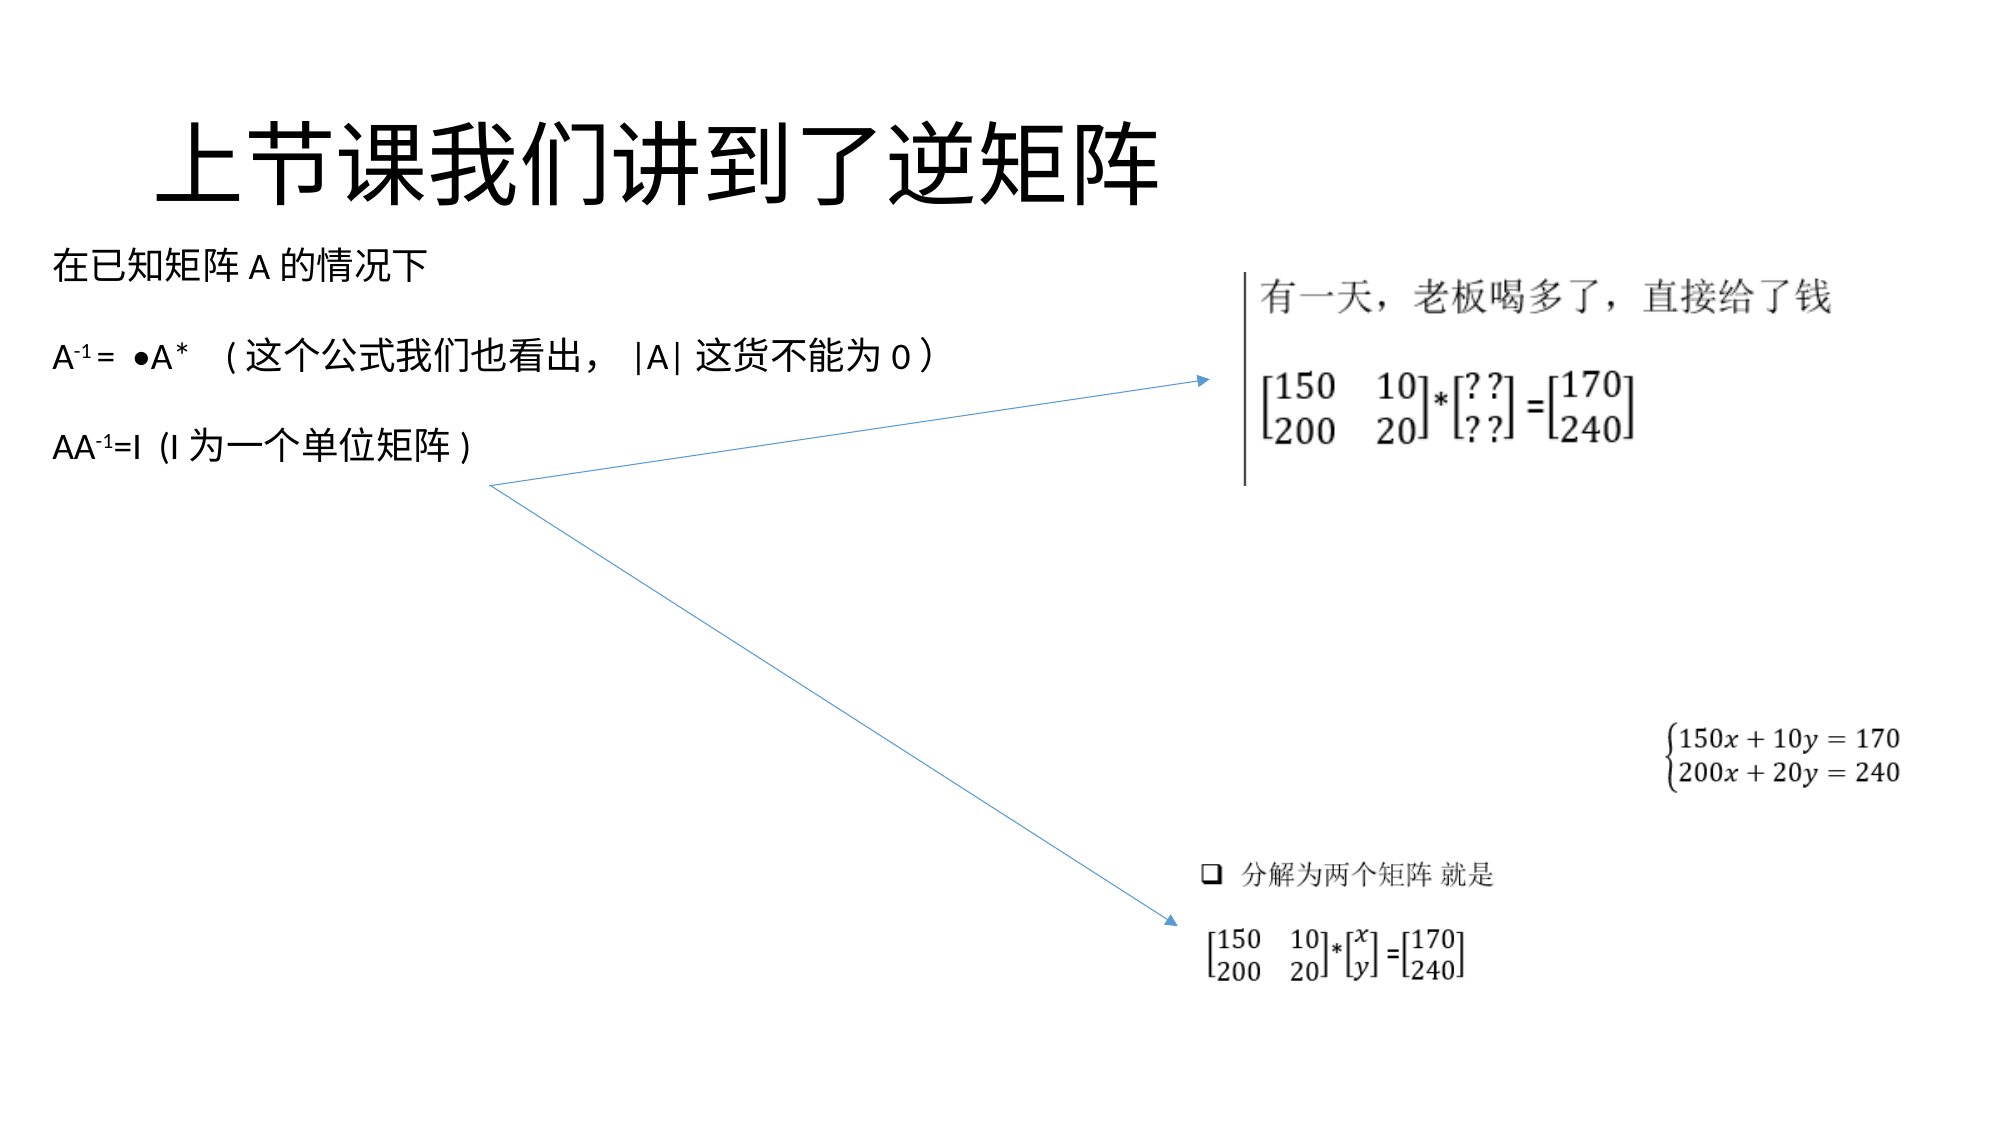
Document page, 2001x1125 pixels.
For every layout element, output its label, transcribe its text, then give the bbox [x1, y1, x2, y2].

title 上节课我们讲到了逆矩阵 [137, 59, 1863, 278]
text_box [489, 379, 1210, 486]
picture [1190, 705, 1961, 1011]
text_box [490, 485, 1178, 927]
picture [1241, 272, 1911, 486]
